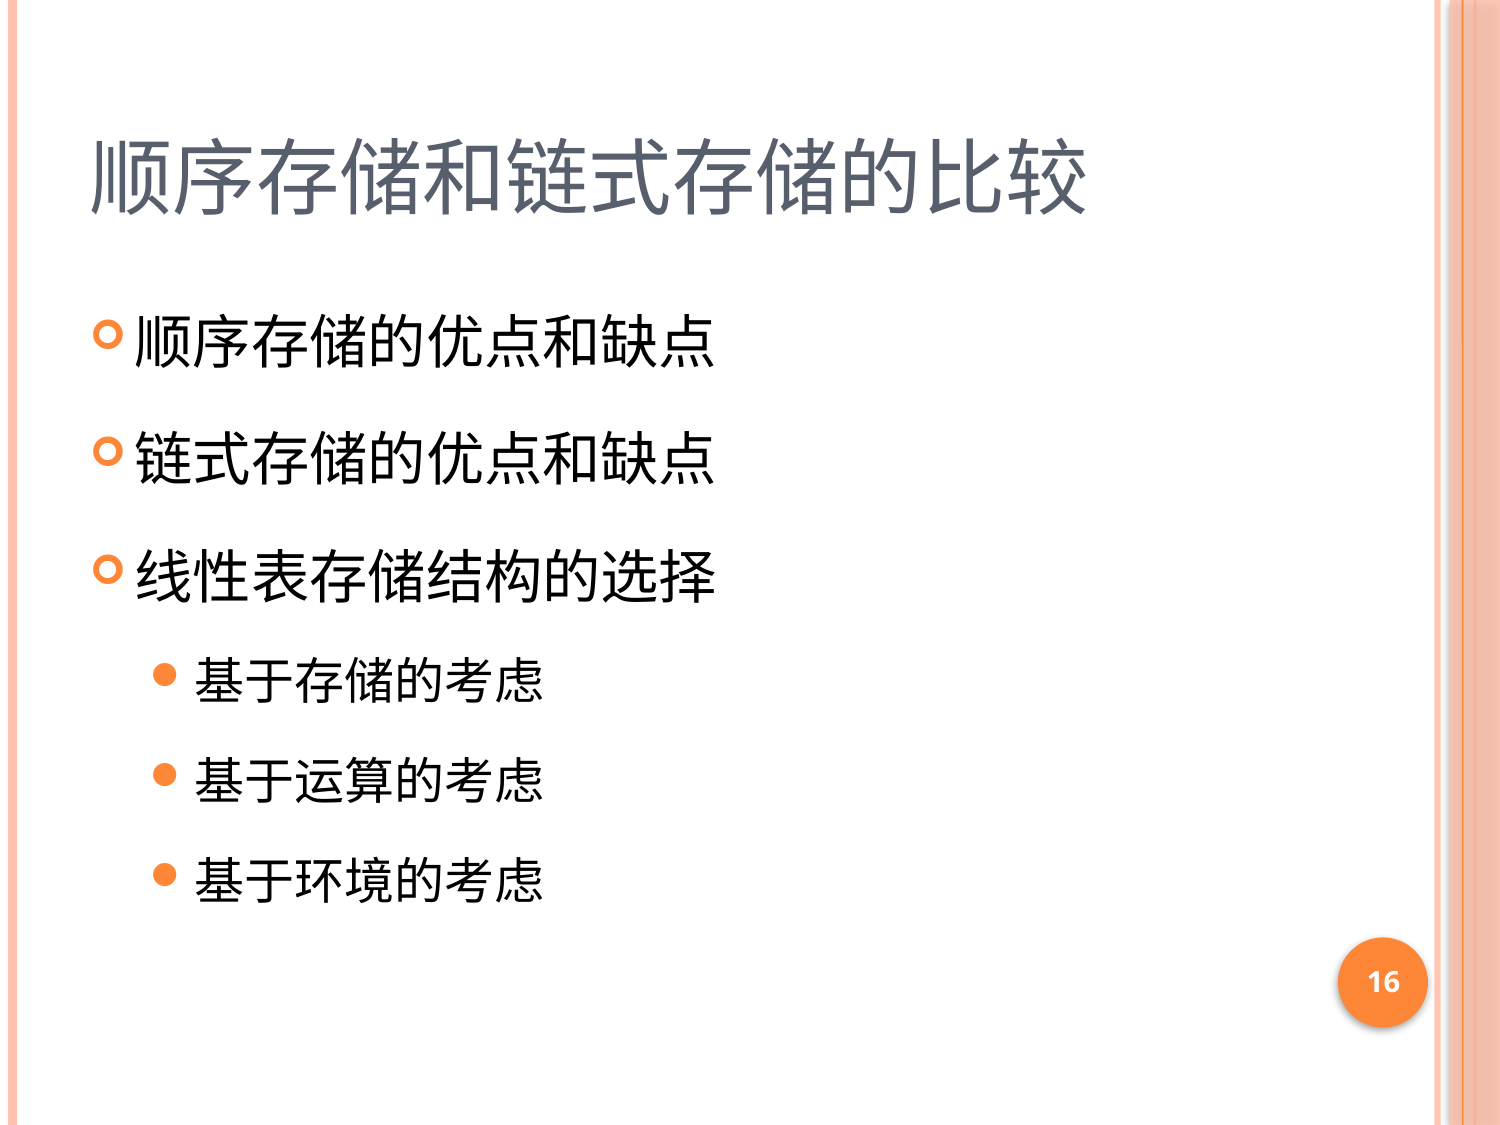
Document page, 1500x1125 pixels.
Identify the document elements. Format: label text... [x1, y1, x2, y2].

list 顺序存储的优点和缺点 链式存储的优点和缺点 线性表存储结构的选择 基于存储的考虑 基于运算的考虑 基于环境的考虑 [75, 262, 1300, 1062]
title 顺序存储和链式存储的比较 [75, 45, 1300, 233]
slide_number 16 [1333, 940, 1434, 1027]
